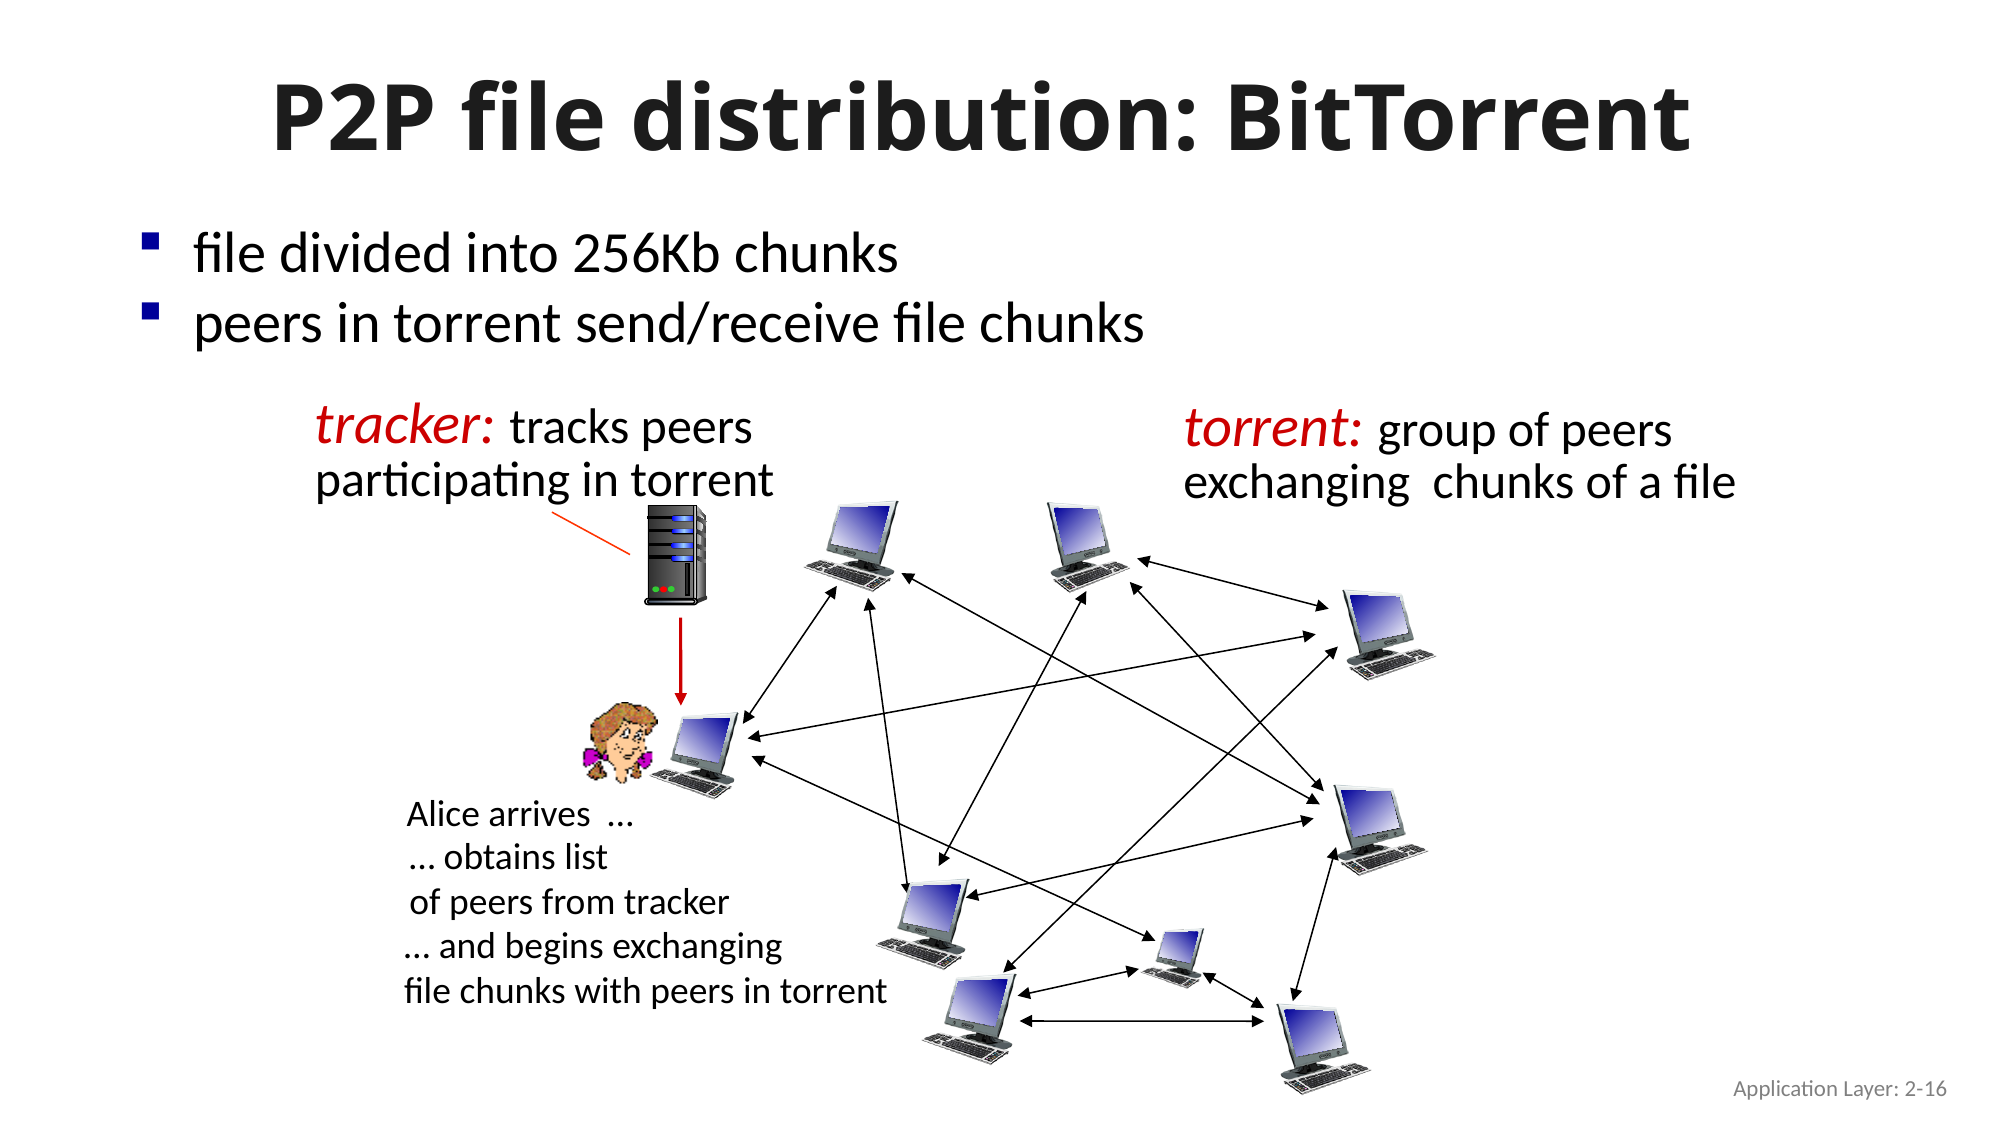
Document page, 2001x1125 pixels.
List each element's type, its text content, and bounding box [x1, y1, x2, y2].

text_box [1206, 972, 1265, 1009]
picture [580, 702, 658, 787]
text_box [1004, 941, 1036, 969]
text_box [852, 874, 972, 977]
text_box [742, 585, 1316, 941]
text_box [674, 617, 687, 706]
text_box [1044, 498, 1150, 600]
text_box [1316, 646, 1338, 669]
text_box Alice arrives … [391, 781, 649, 842]
title P2P file distribution: BitTorrent [131, 47, 1856, 195]
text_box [1330, 780, 1451, 883]
text_box … obtains list of peers from tracker [394, 824, 742, 913]
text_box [898, 969, 1019, 1072]
text_box [1290, 941, 1310, 999]
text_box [1339, 585, 1459, 688]
text_box torrent: group of peers exchanging chunks of a file [1168, 391, 1833, 517]
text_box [780, 496, 901, 599]
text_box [1125, 925, 1206, 993]
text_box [627, 708, 740, 806]
text_box … and begins exchanging file chunks with peers in torrent [389, 913, 898, 1019]
text_box [1316, 599, 1329, 612]
text_box [901, 573, 924, 585]
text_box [644, 505, 708, 605]
slide_number Application Layer: 2-16 [1512, 1056, 1963, 1117]
text_box file divided into 256Kb chunks peers in torrent send/receive file chunks [122, 206, 1292, 373]
text_box tracker: tracks peers participating in torrent [300, 389, 790, 515]
text_box [1019, 1014, 1265, 1028]
text_box [1316, 777, 1324, 792]
text_box [1019, 971, 1125, 1000]
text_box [1273, 999, 1394, 1102]
